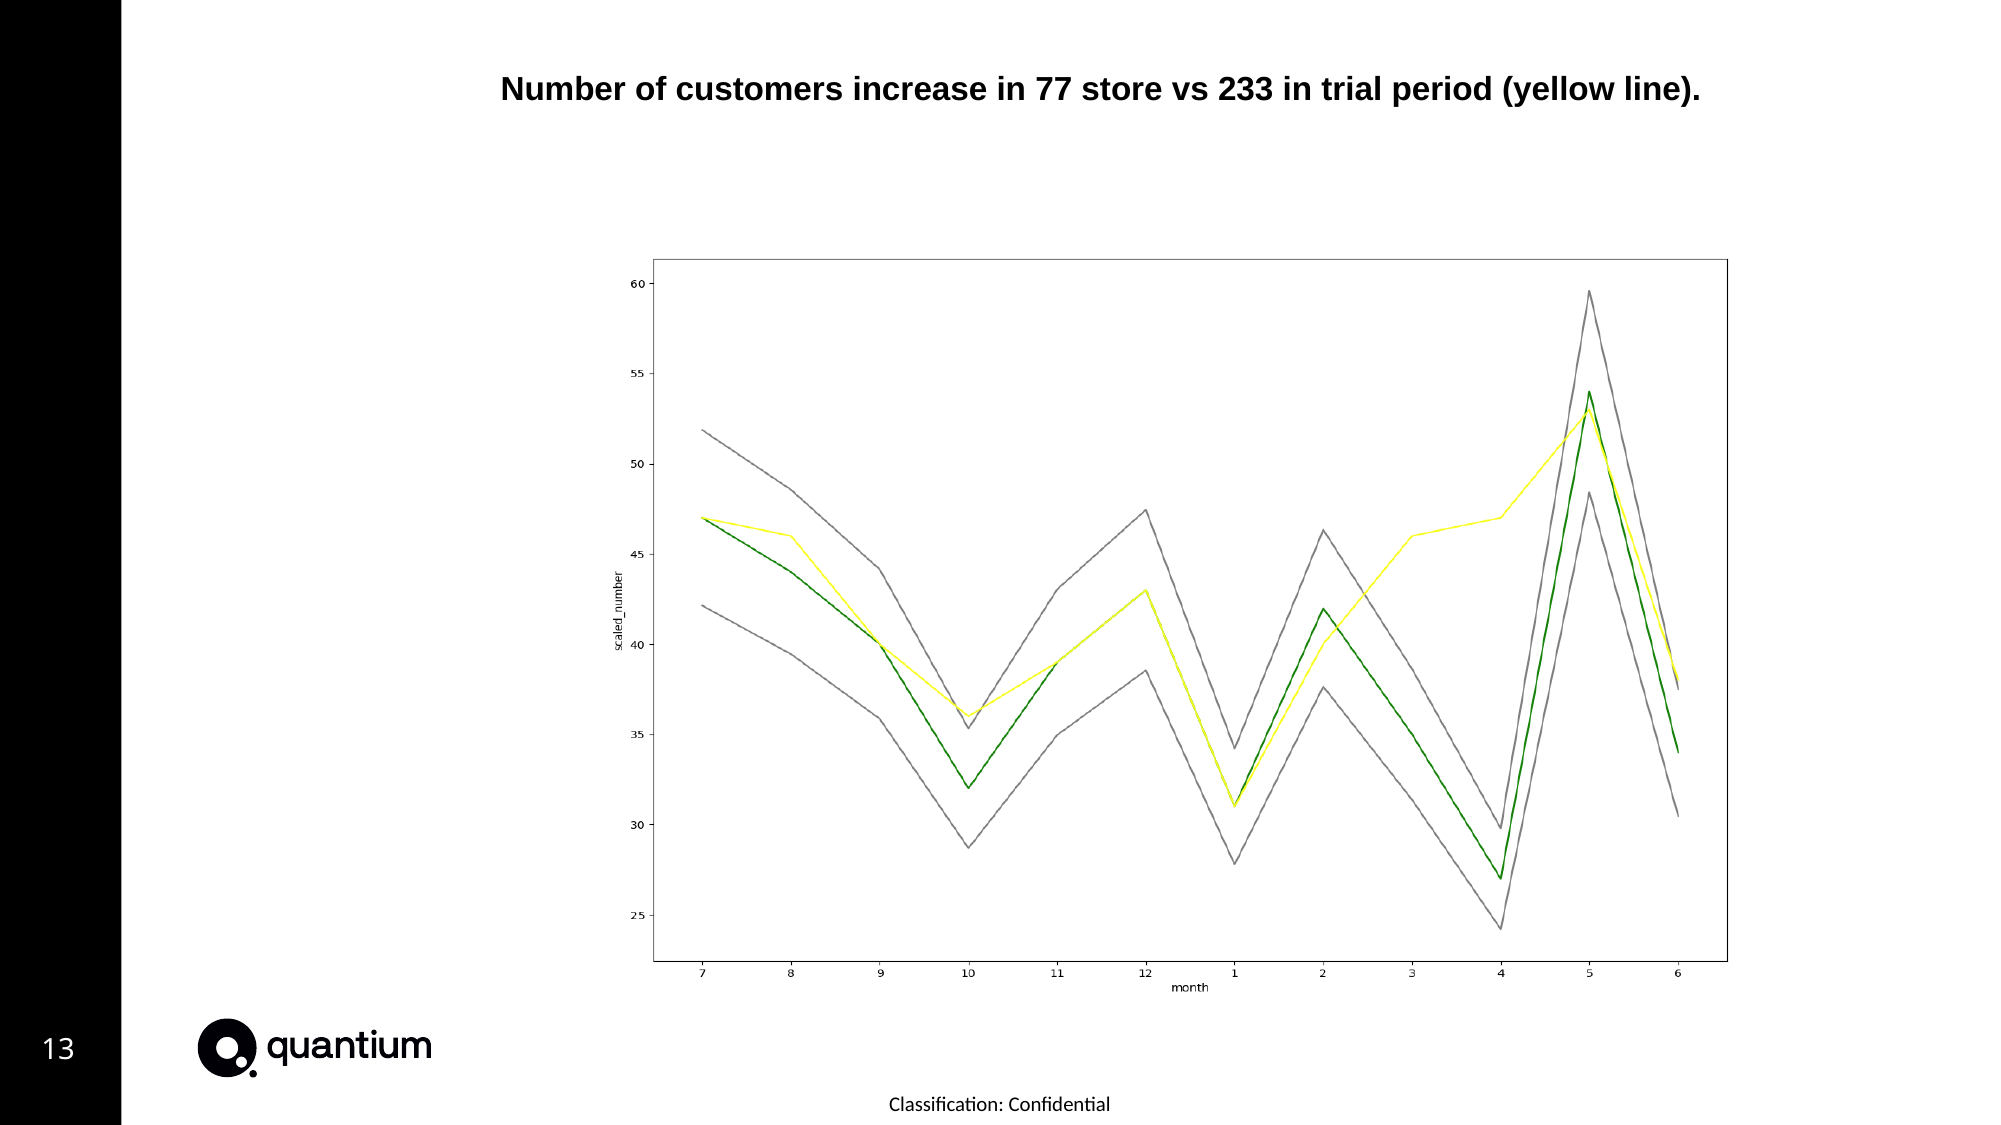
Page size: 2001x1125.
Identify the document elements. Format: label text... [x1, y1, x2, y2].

text_box Number of customers increase in 77 store vs 233 in trial period (yellow line). [374, 59, 1860, 112]
picture [479, 149, 1865, 1062]
